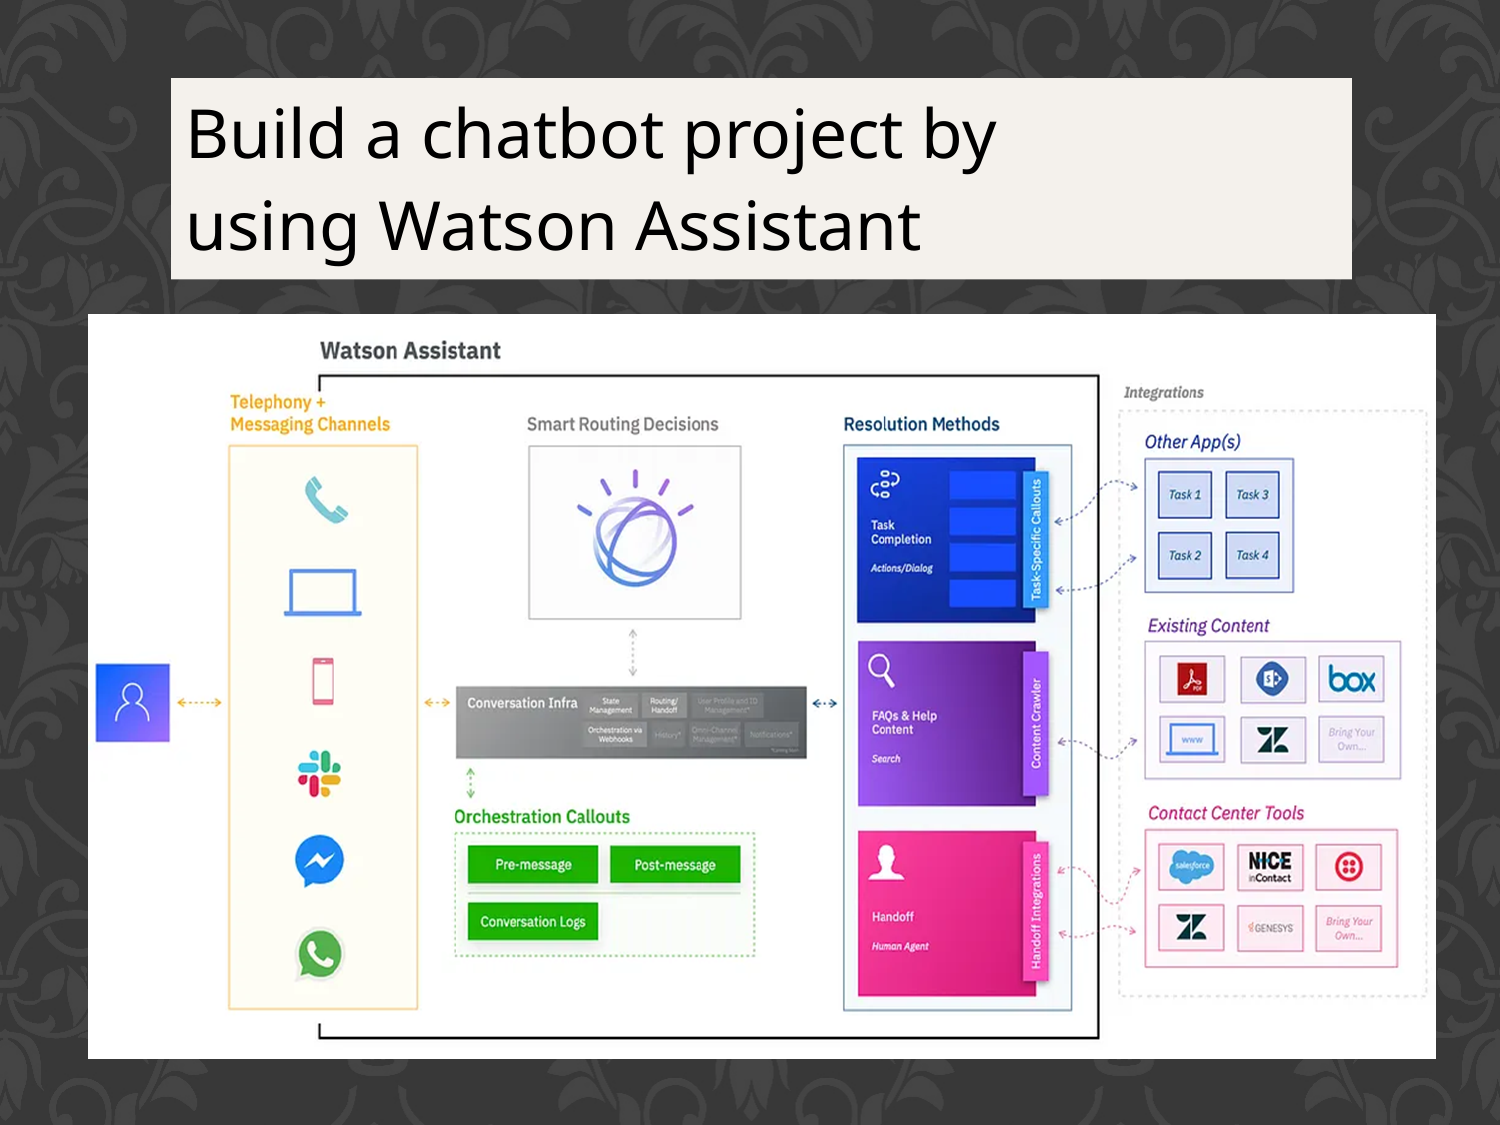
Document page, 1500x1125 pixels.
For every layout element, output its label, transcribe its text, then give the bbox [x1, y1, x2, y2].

text_box Build a chatbot project by using Watson Assistant [171, 78, 1352, 280]
picture [88, 314, 1437, 1059]
